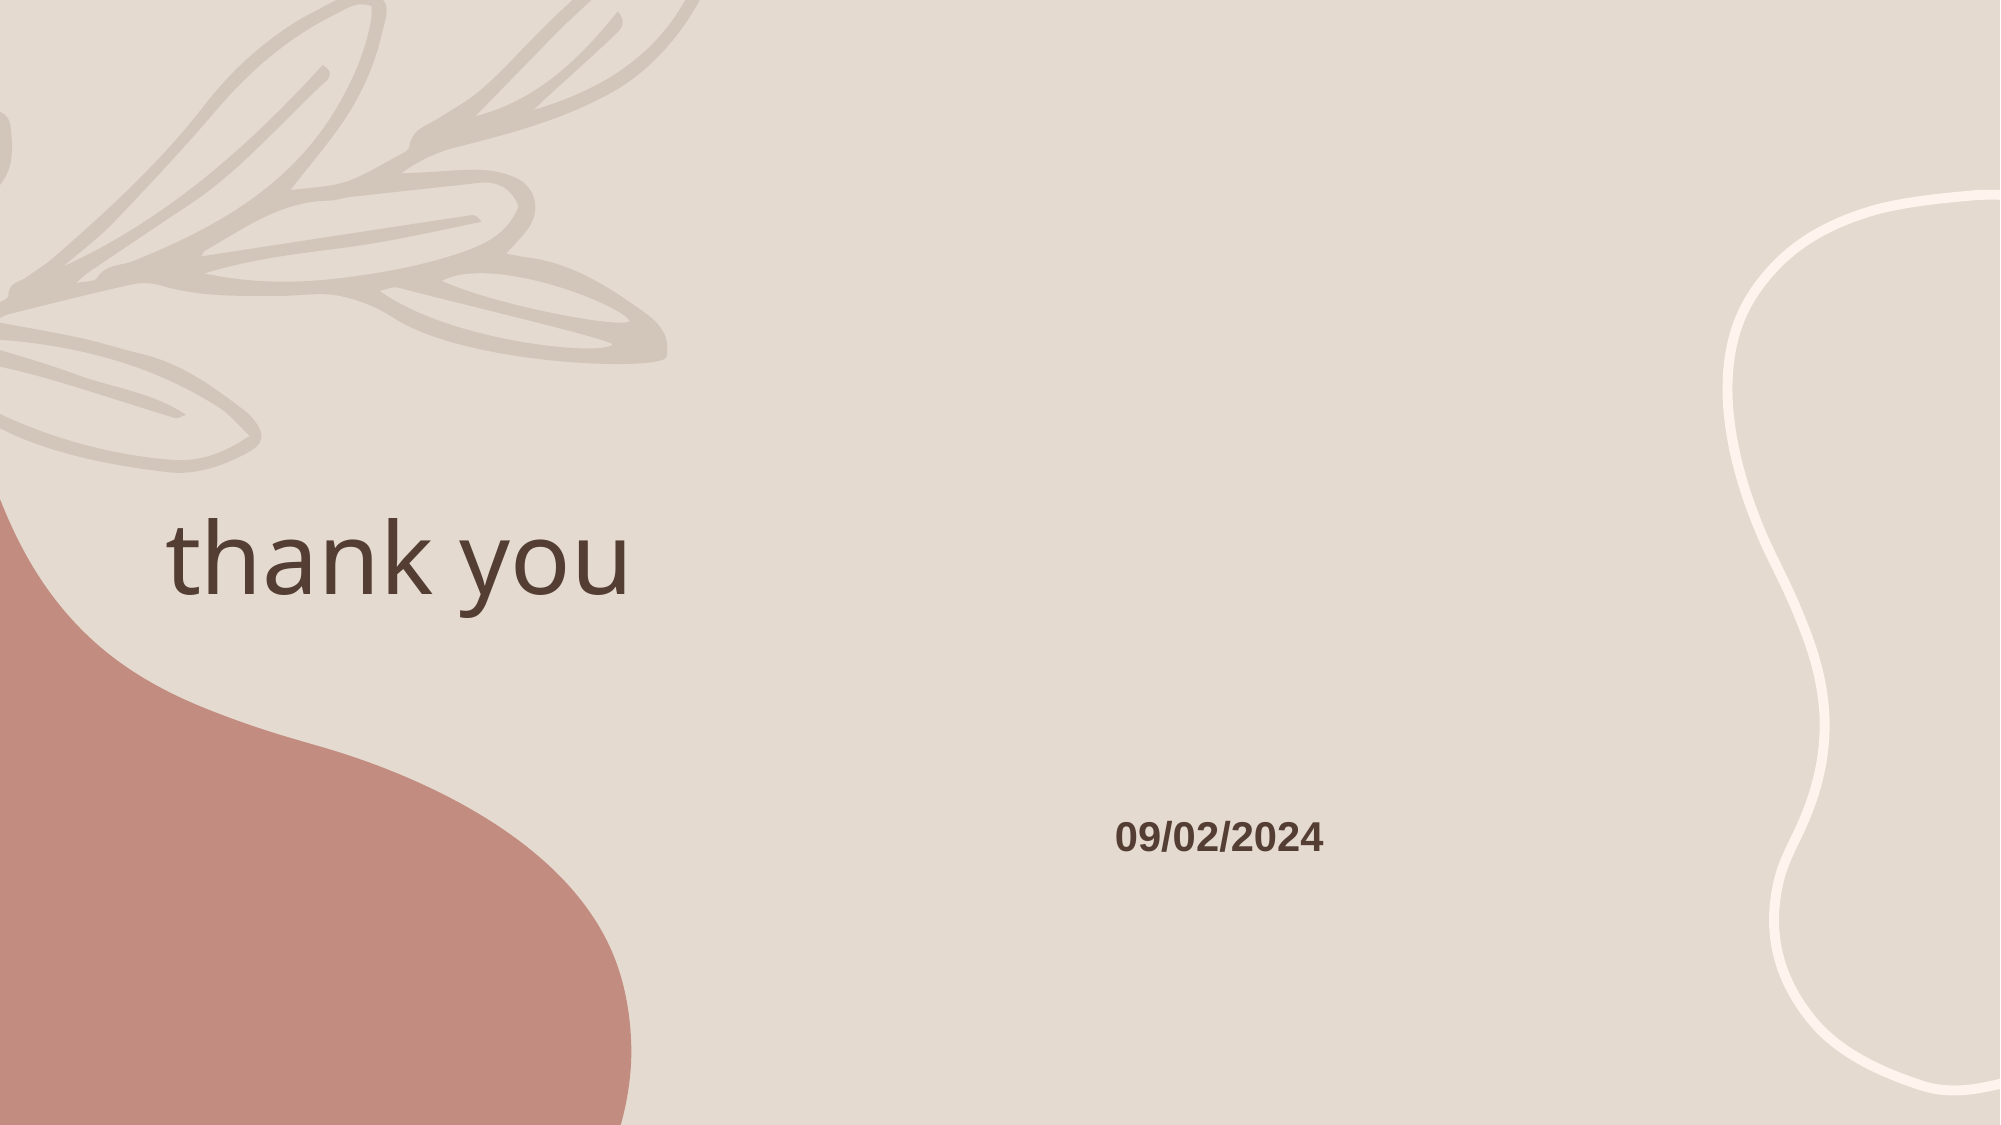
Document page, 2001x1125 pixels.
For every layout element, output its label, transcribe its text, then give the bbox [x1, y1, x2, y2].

list 09/02/2024 [827, 701, 1612, 975]
title thank you [150, 149, 1076, 975]
